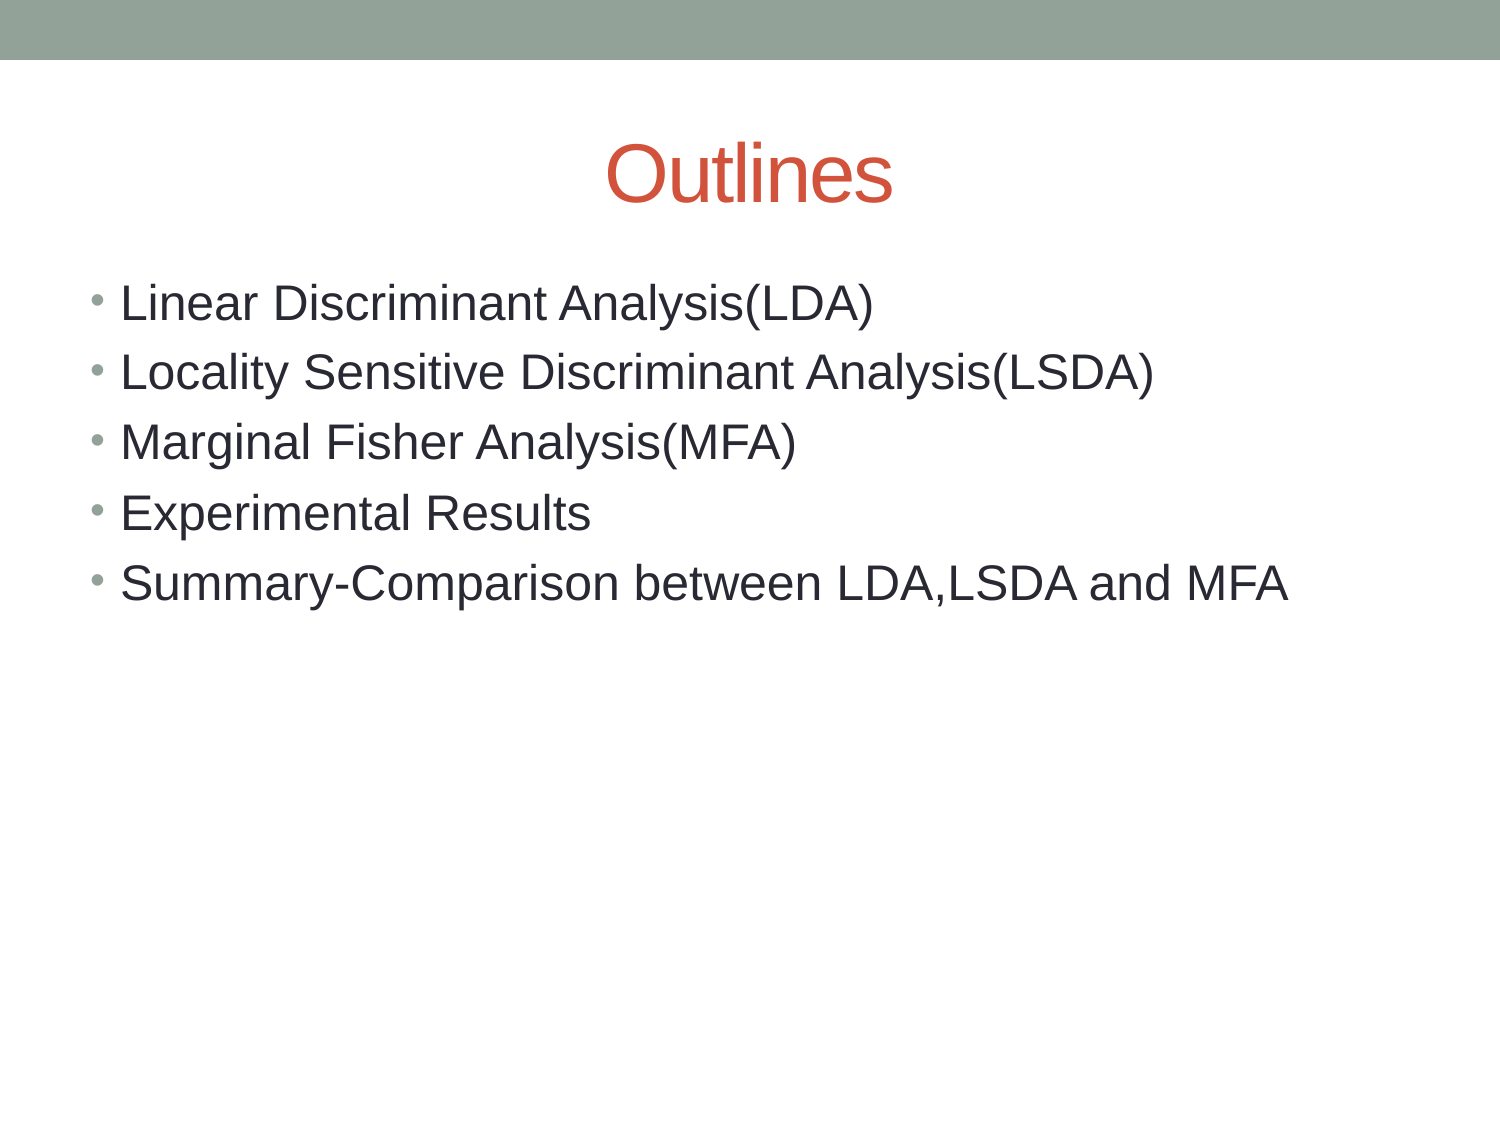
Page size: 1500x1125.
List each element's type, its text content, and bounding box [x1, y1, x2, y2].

title Outlines [75, 87, 1425, 250]
list Linear Discriminant Analysis(LDA) Locality Sensitive Discriminant Analysis(LSDA) Marginal Fisher Analysis(MFA) Experimental Results Summary-Comparison between LDA,LSDA and MFA [75, 262, 1425, 1063]
